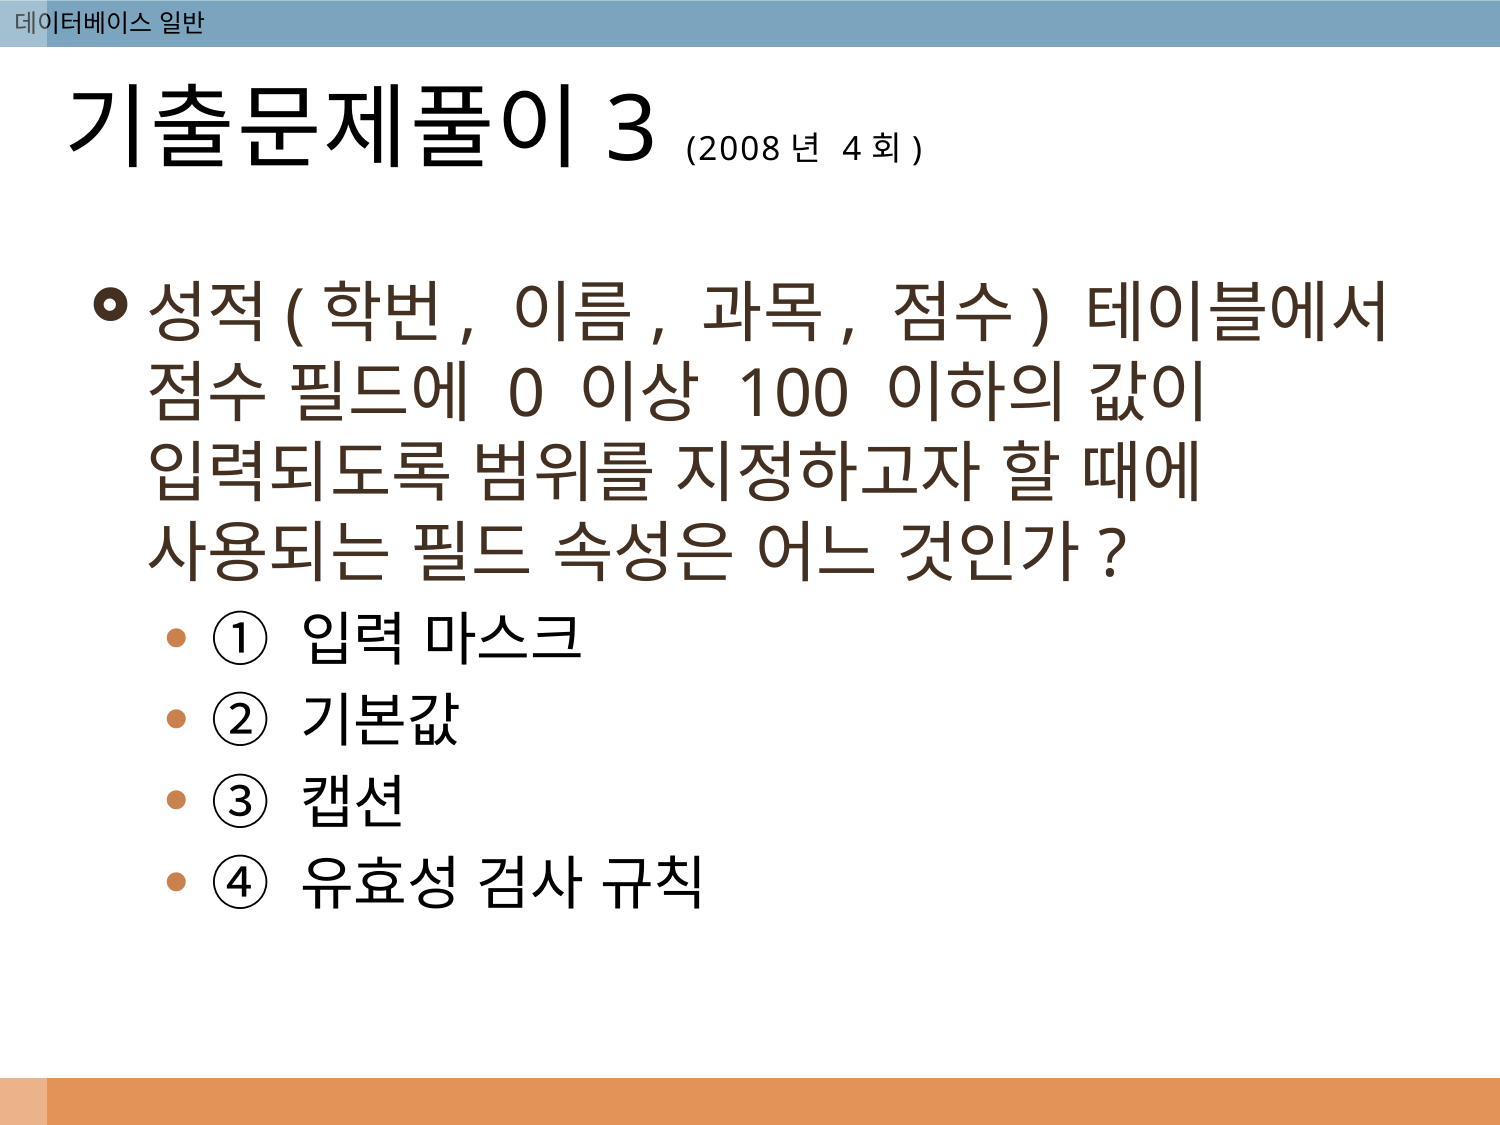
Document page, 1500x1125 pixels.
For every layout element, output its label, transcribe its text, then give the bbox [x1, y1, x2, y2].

title 기출문제풀이3 (2008년 4회) [49, 46, 1454, 202]
list 성적(학번, 이름, 과목, 점수) 테이블에서 점수 필드에 0 이상 100 이하의 값이 입력되도록 범위를 지정하고자 할 때에 사용되는 필드 속성은 어느 것인가? ① 입력 마스크 ② 기본값 ③ 캡션 ④ 유효성 검사 규칙 [75, 262, 1425, 1005]
